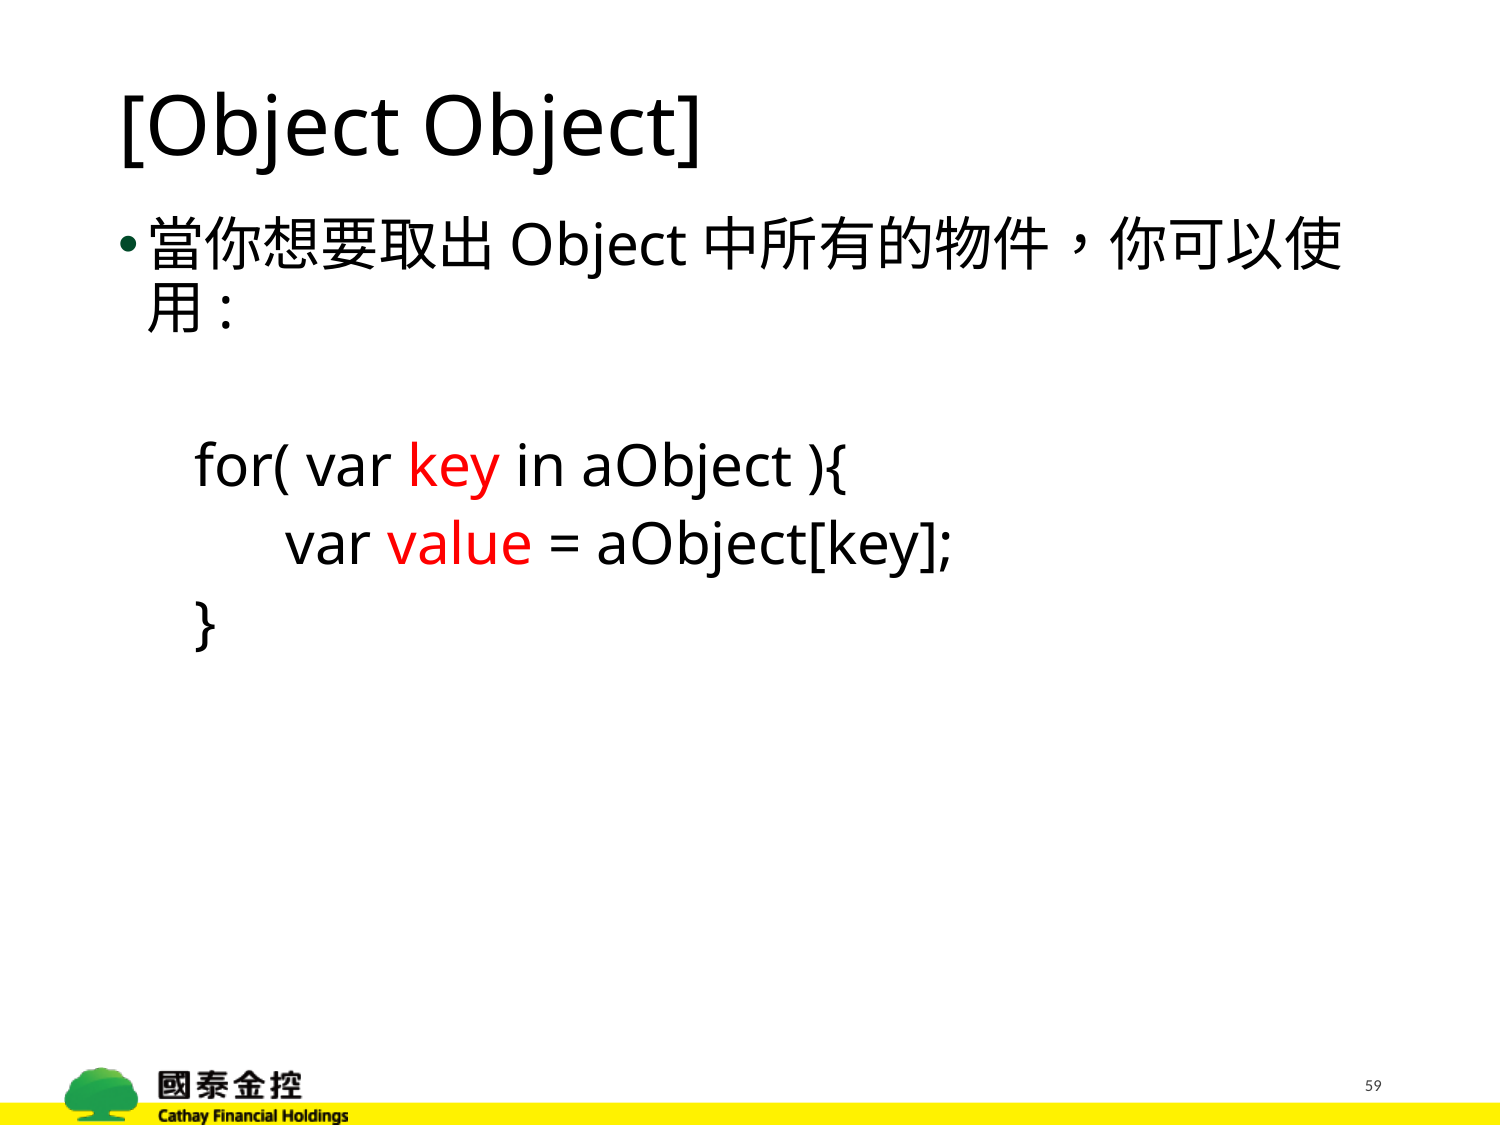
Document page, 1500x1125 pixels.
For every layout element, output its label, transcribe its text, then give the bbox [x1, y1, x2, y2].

picture [64, 1067, 348, 1125]
list 當你想要取出Object中所有的物件，你可以使用: for( var key in aObject ){ var value = aObject[key]; } [103, 208, 1397, 1014]
title [Object Object] [103, 59, 1397, 197]
